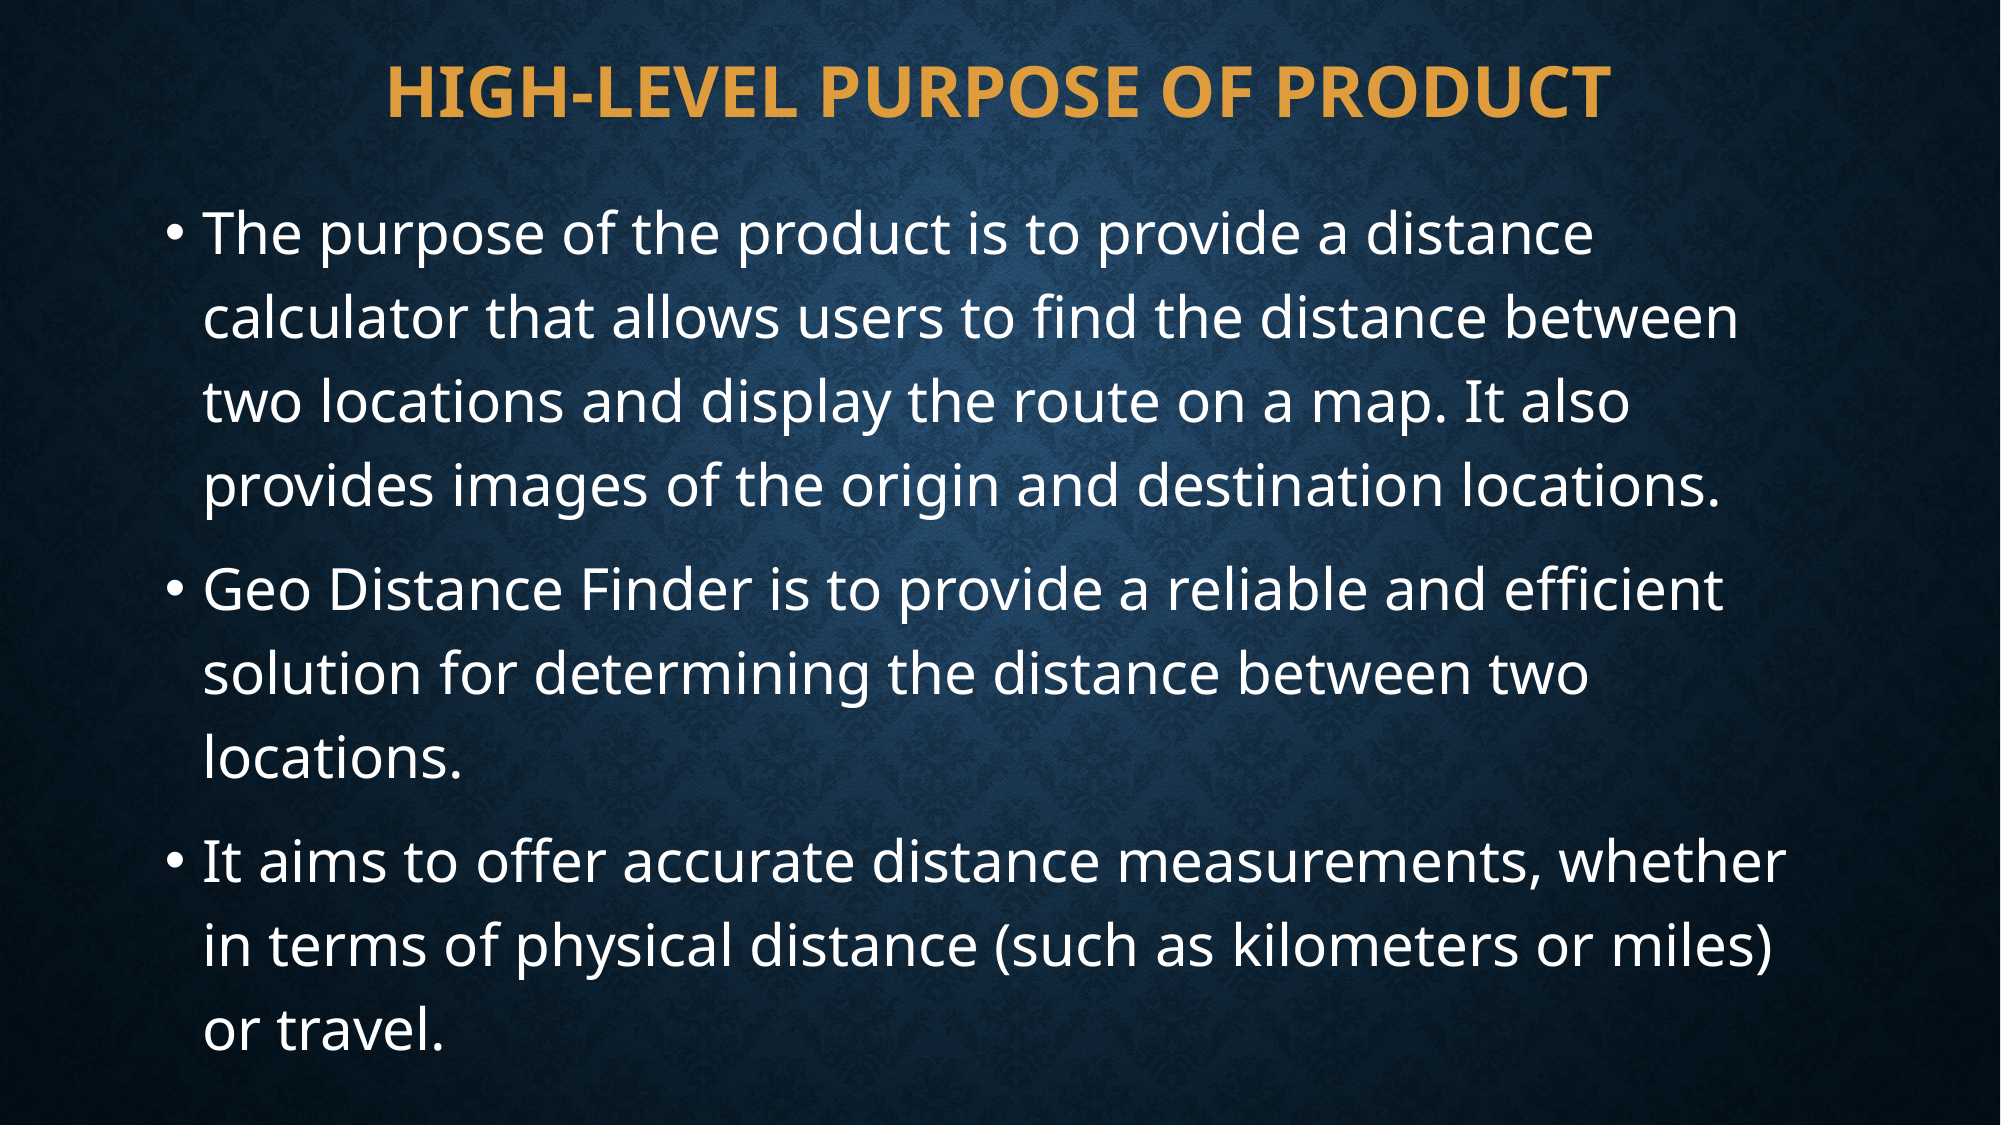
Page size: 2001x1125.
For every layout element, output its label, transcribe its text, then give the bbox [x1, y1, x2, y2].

title High-Level purpose of product [149, 13, 1849, 174]
list The purpose of the product is to provide a distance calculator that allows users to find the distance between two locations and display the route on a map. It also provides images of the origin and destination locations. Geo Distance Finder is to provide a reliable and efficient solution for determining the distance between two locations. It aims to offer accurate distance measurements, whether in terms of physical distance (such as kilometers or miles) or travel. [149, 174, 1849, 1070]
